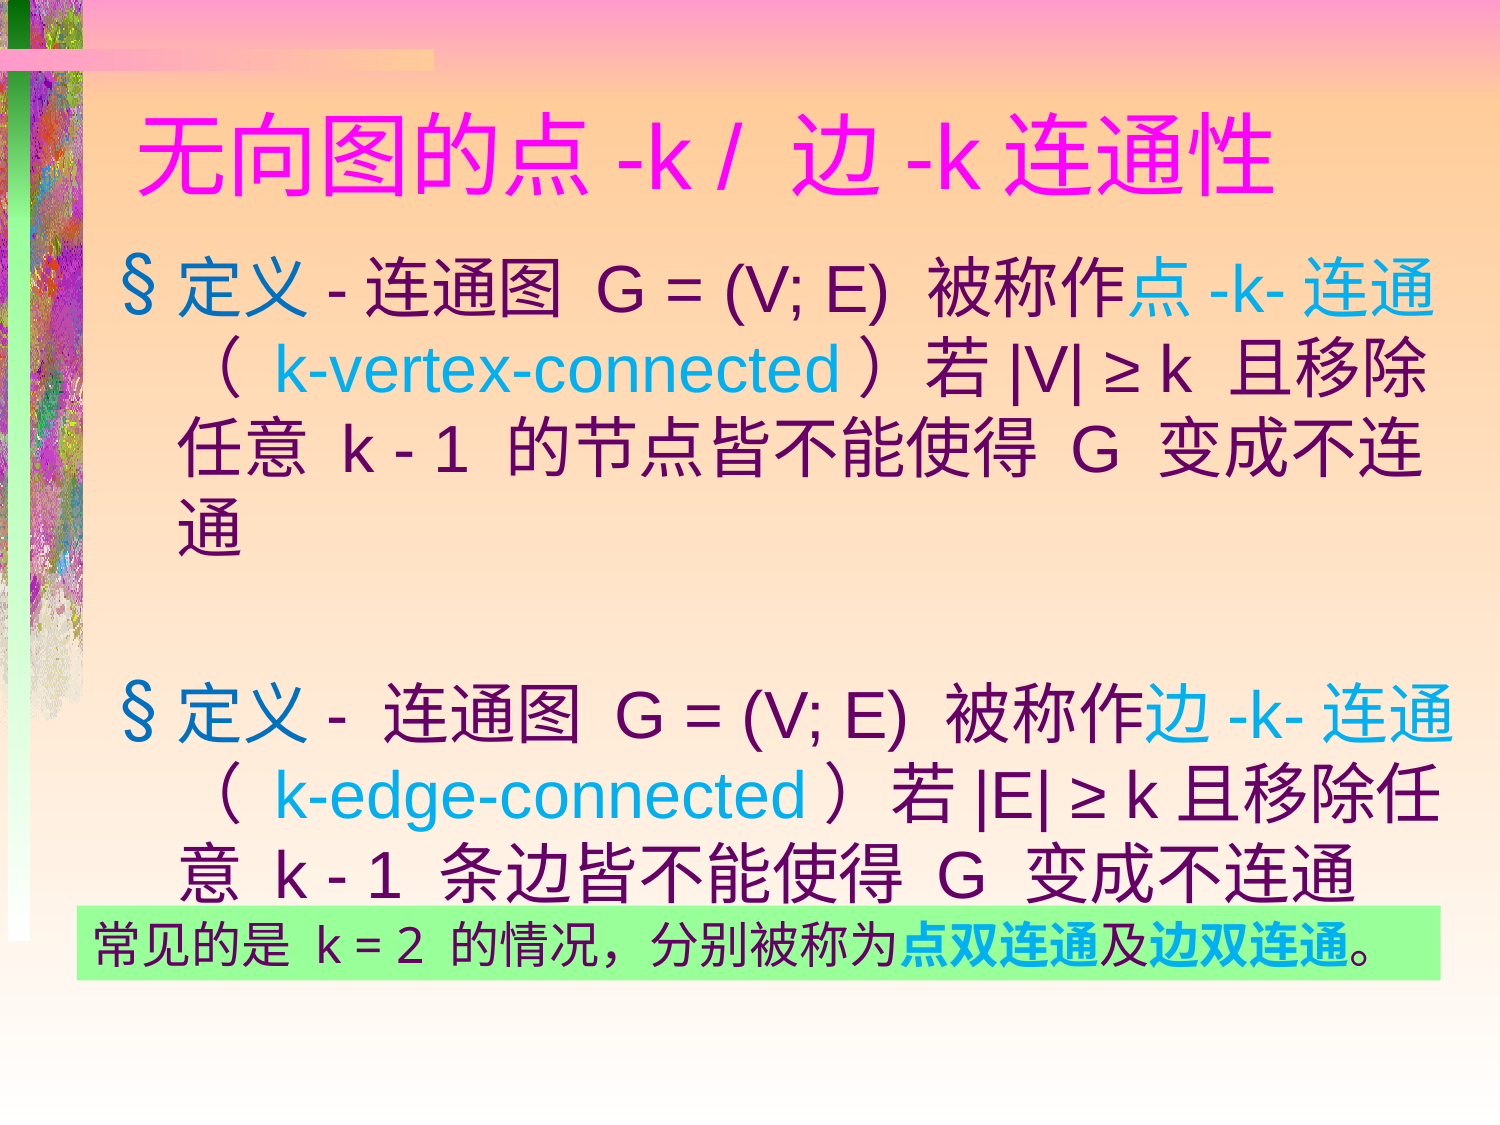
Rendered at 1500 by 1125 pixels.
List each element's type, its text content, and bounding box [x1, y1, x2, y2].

list 定义-连通图 G = (V; E) 被称作点-k-连通（ k-vertex-connected）若|V| ≥ k 且移除任意 k - 1 的节点皆不能使得 G 变成不连通 定义- 连通图 G = (V; E) 被称作边-k-连通（ k-edge-connected）若|E| ≥ k且移除任意 k - 1 条边皆不能使得 G 变成不连通 [105, 238, 1500, 862]
picture [0, 71, 9, 821]
picture [29, 0, 83, 50]
picture [0, 0, 9, 50]
picture [29, 71, 83, 821]
title 无向图的点-k / 边-k连通性 [120, 85, 1396, 222]
text_box 常见的是 k = 2 的情况，分别被称为点双连通及边双连通。 [76, 905, 1441, 981]
